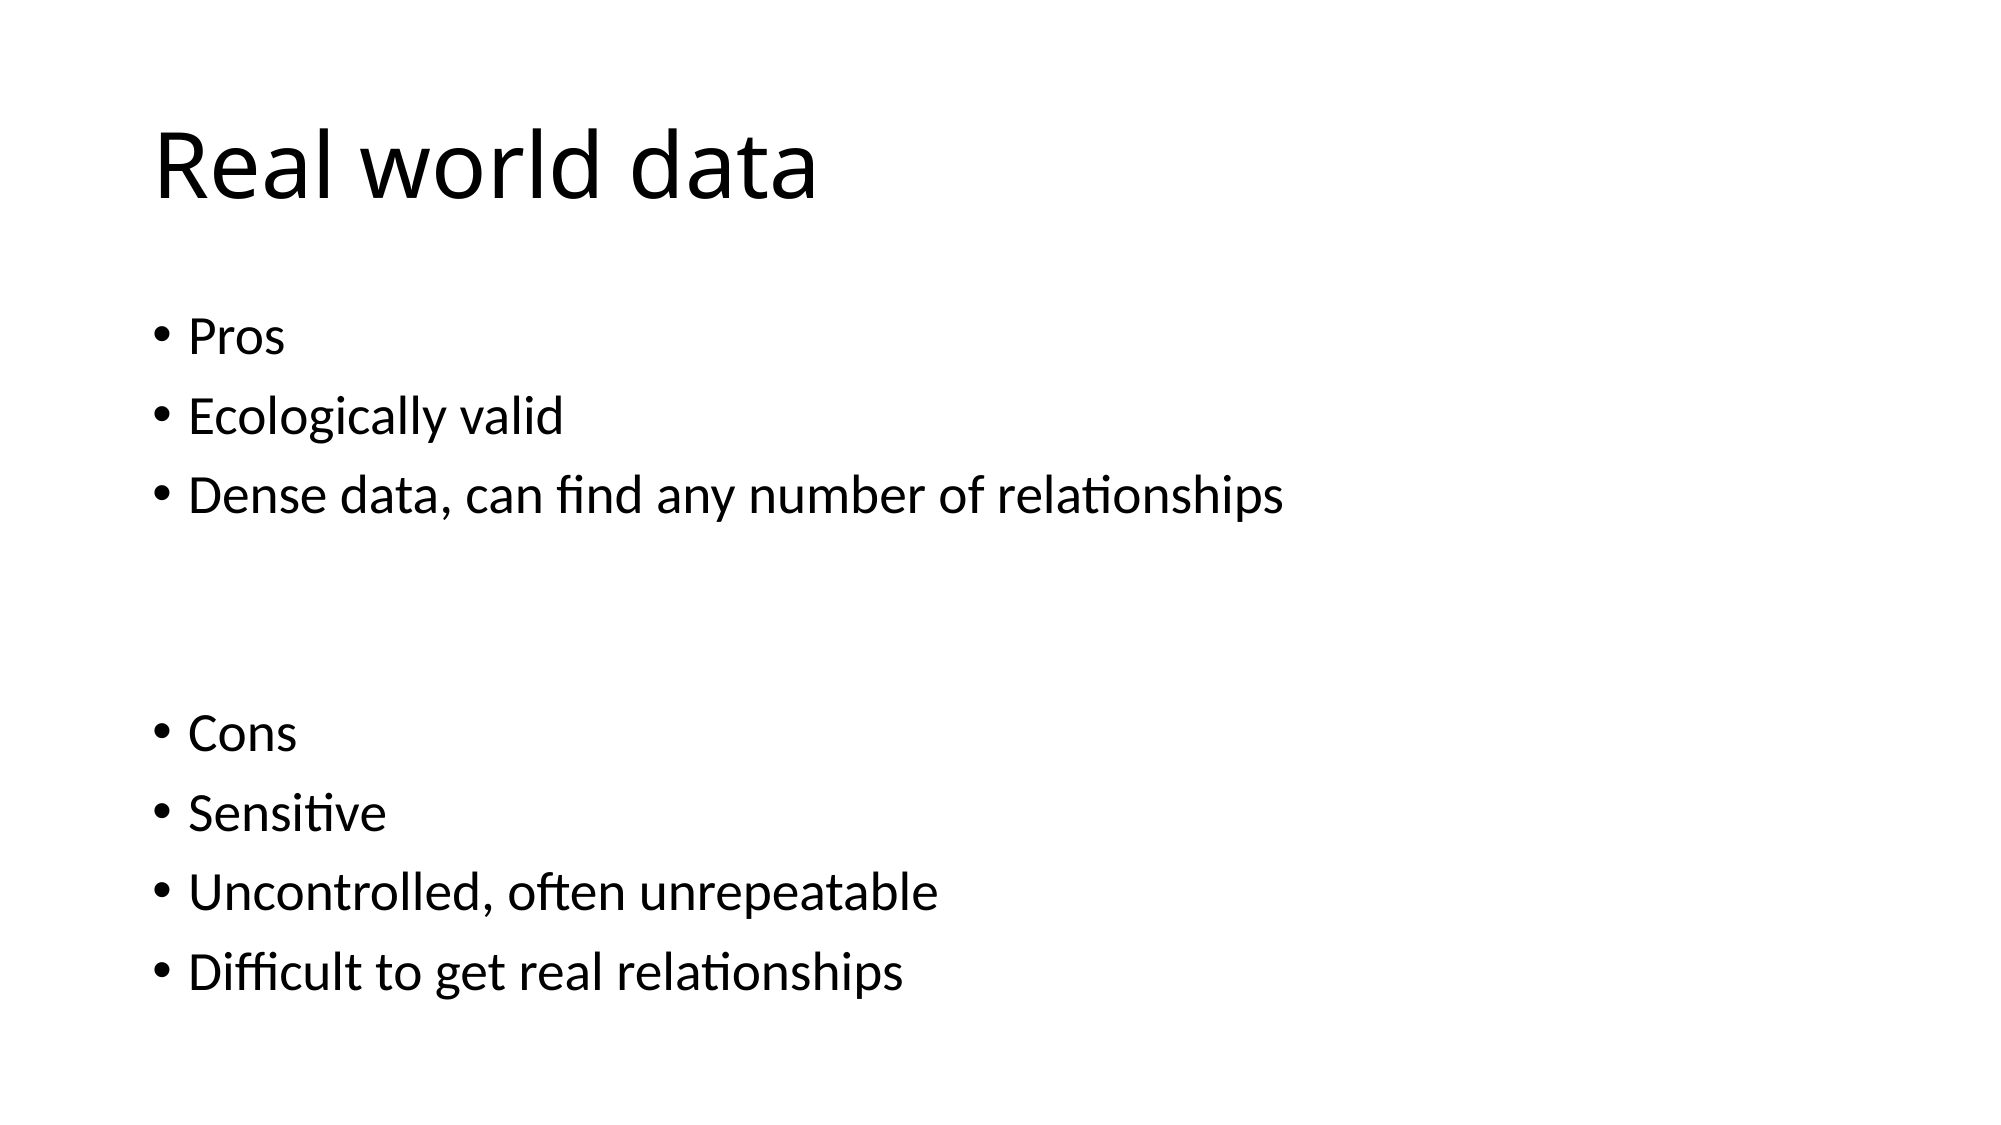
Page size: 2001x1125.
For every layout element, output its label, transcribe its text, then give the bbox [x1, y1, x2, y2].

list Pros Ecologically valid Dense data, can find any number of relationships Cons Sensitive Uncontrolled, often unrepeatable Difficult to get real relationships [137, 299, 1863, 1014]
title Real world data [137, 59, 1863, 278]
